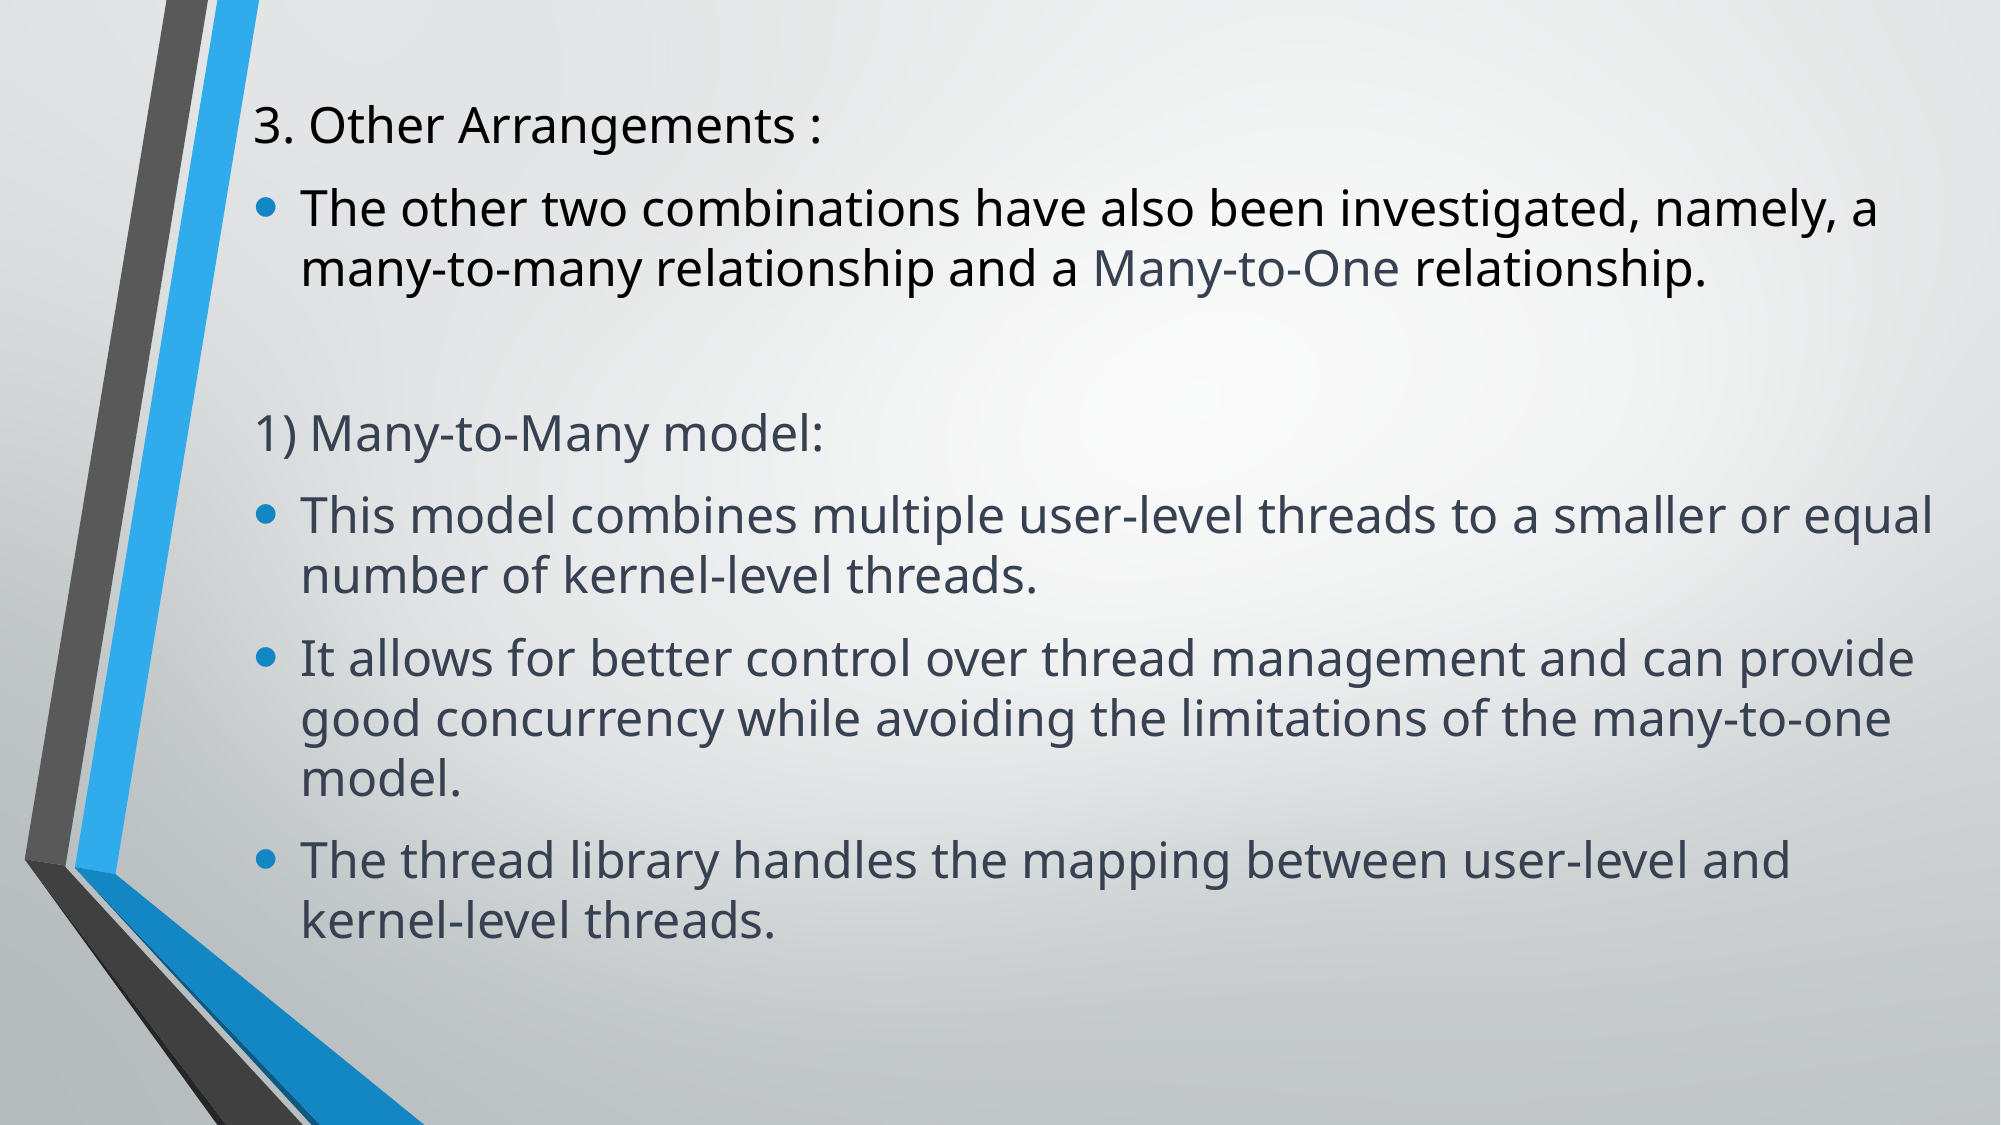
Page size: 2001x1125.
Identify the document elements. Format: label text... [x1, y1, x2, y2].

list 3. Other Arrangements : The other two combinations have also been investigated, namely, a many-to-many relationship and a Many-to-One relationship. 1) Many-to-Many model: This model combines multiple user-level threads to a smaller or equal number of kernel-level threads. It allows for better control over thread management and can provide good concurrency while avoiding the limitations of the many-to-one model. The thread library handles the mapping between user-level and kernel-level threads. [238, 75, 1964, 1049]
